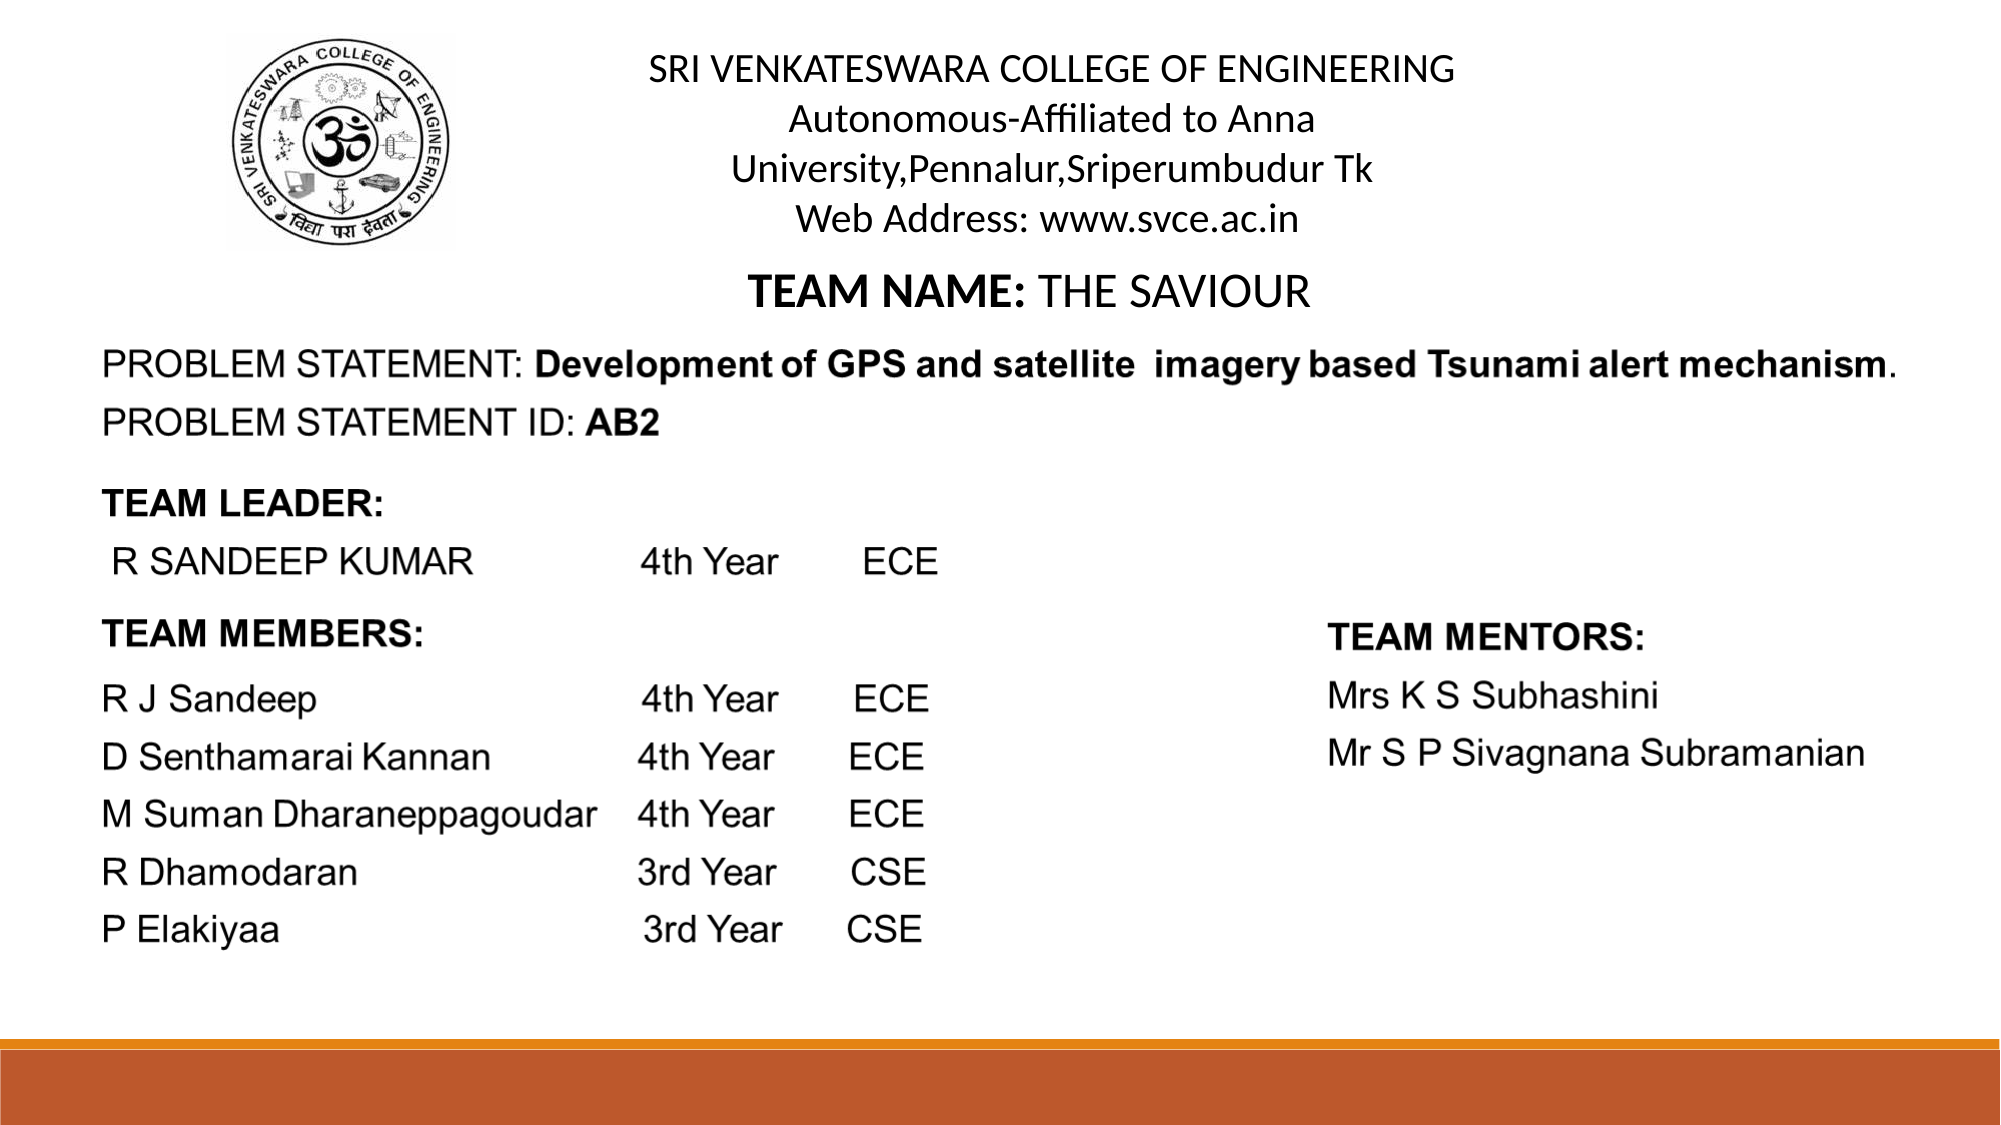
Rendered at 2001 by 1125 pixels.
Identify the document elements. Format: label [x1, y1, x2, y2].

text_box [78, 32, 1922, 1034]
